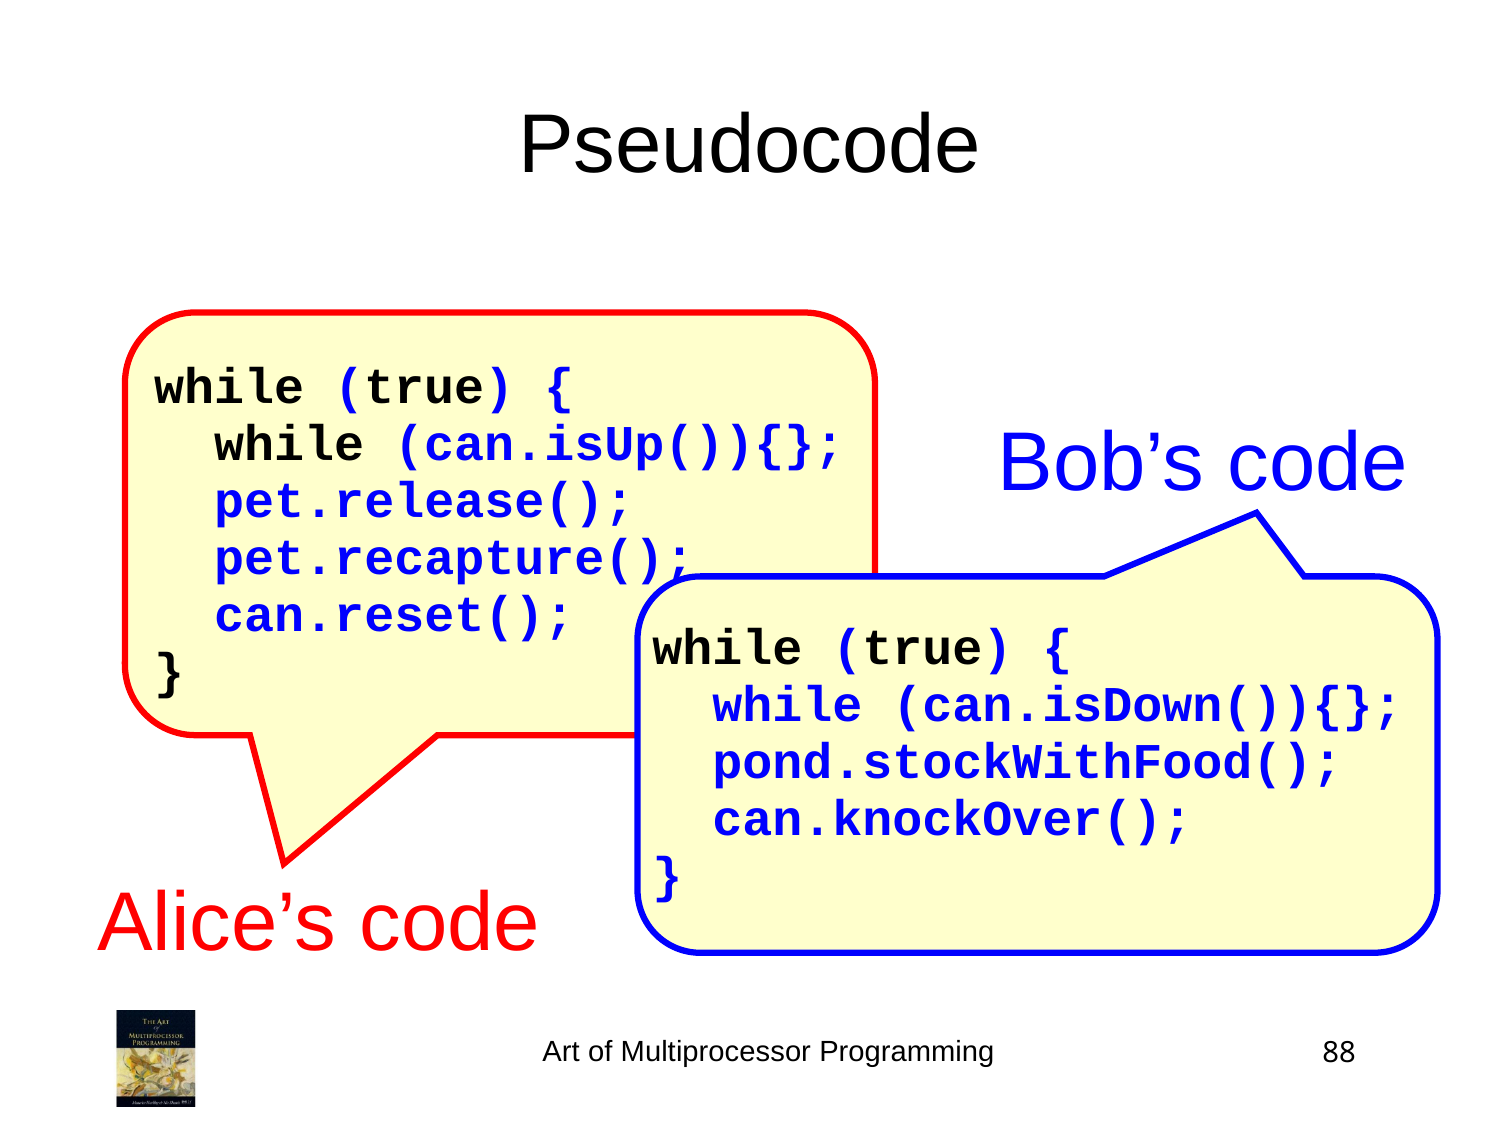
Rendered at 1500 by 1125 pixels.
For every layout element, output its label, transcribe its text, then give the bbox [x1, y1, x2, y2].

footer Art of Multiprocessor Programming [512, 1024, 1026, 1103]
text_box [124, 312, 872, 859]
text_box Alice’s code [82, 859, 556, 975]
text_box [637, 399, 1449, 954]
text_box 88 [1058, 1025, 1371, 1101]
picture [107, 1010, 204, 1107]
text_box while (true) { while (can.isUp()){}; pet.release(); pet.recapture(); can.reset(); } [139, 362, 963, 705]
title Pseudocode [75, 45, 1425, 233]
